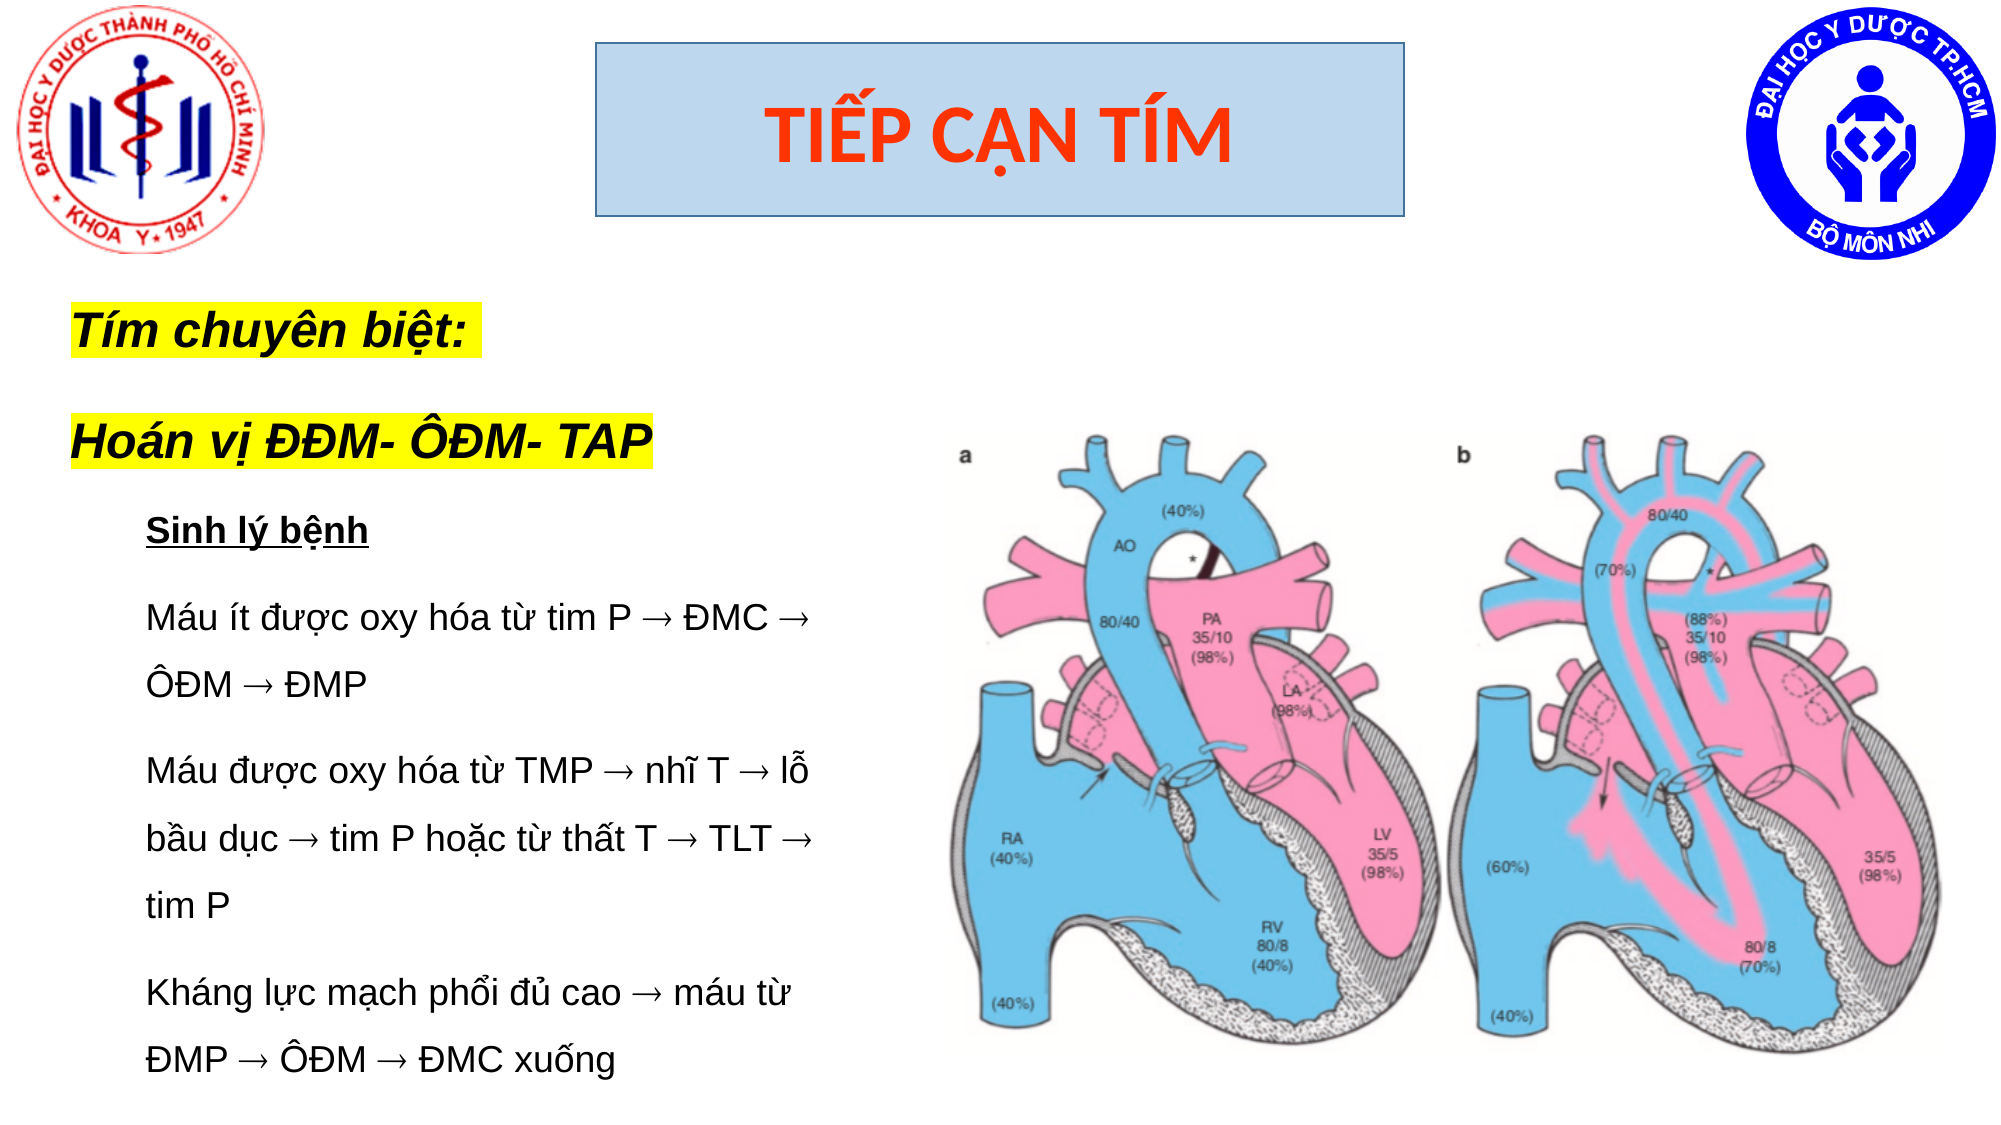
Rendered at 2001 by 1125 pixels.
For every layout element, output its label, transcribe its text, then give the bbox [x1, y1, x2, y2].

list Tím chuyên biệt: Hoán vị ĐĐM- ÔĐM- TAP [55, 260, 1888, 1053]
picture [1746, 7, 1996, 260]
text_box Sinh lý bệnh Máu ít được oxy hóa từ tim P  ĐMC  ÔĐM  ĐMP Máu được oxy hóa từ TMP  nhĩ T  lỗ bầu dục  tim P hoặc từ thất T  TLT  tim P Kháng lực mạch phổi đủ cao  máu từ ĐMP  ÔĐM  ĐMC xuống [55, 476, 847, 1088]
picture [9, 5, 266, 254]
text_box TIẾP CẬN TÍM [595, 42, 1405, 217]
picture [915, 422, 1996, 1075]
